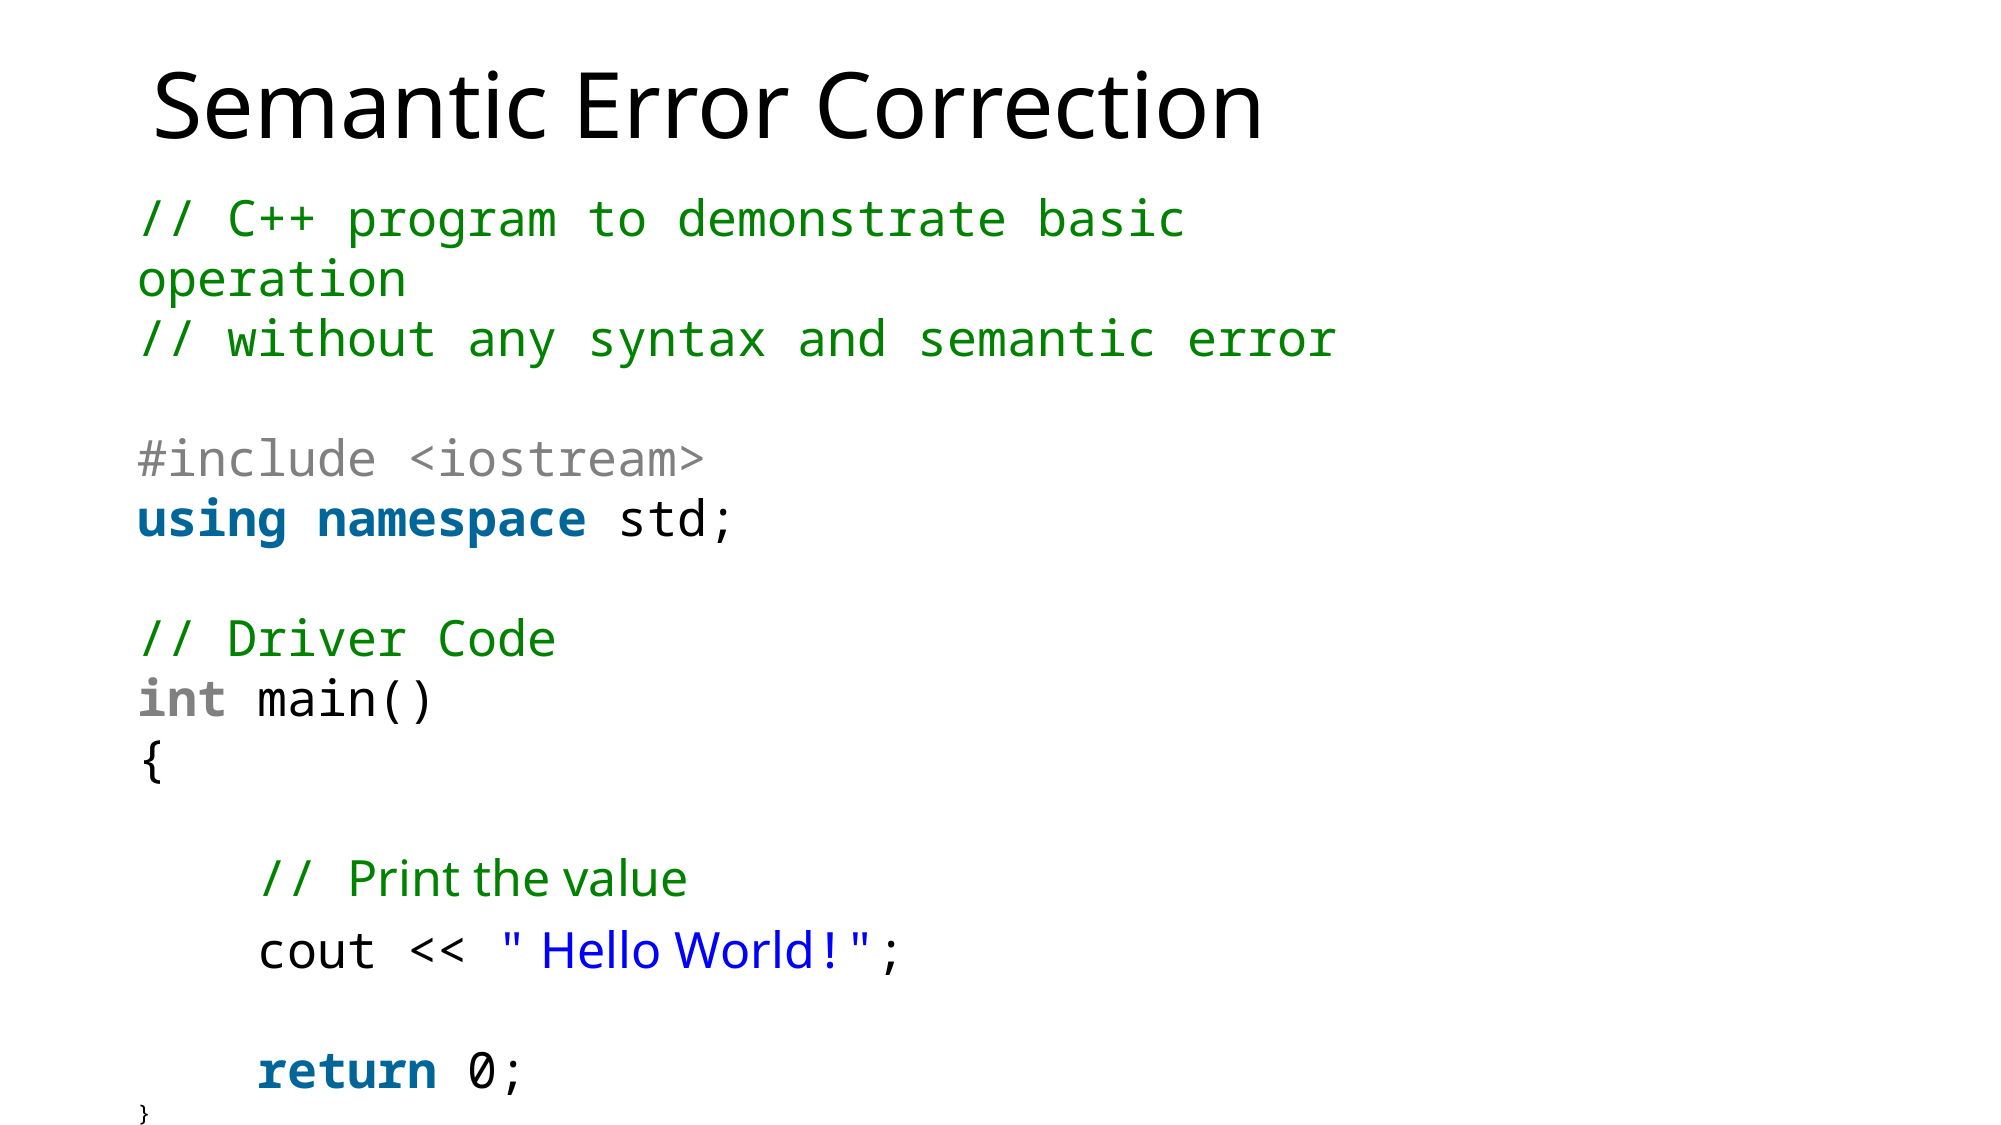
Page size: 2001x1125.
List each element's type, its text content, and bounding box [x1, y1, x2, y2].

list // C++ program to demonstrate basic operation // without any syntax and semantic error #include <iostream> using namespace std; // Driver Code int main() { // Print the value cout << " Hello World!"; return 0; } [137, 186, 1392, 1125]
title Semantic Error Correction [137, 0, 1863, 218]
